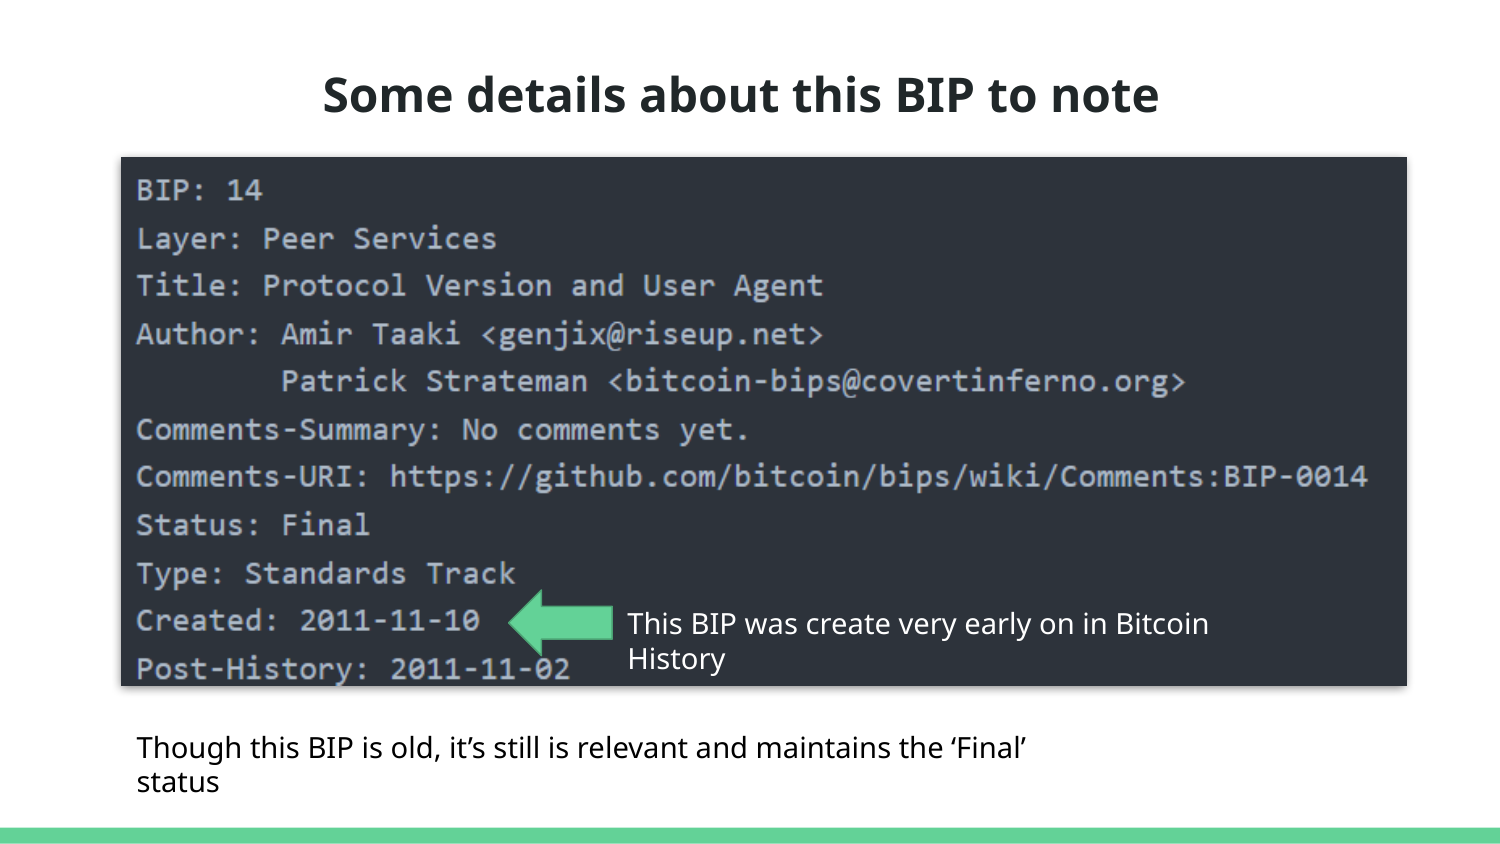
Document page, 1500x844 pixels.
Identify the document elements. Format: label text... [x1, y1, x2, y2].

text_box Though this BIP is old, it’s still is relevant and maintains the ‘Final’ status [121, 713, 1088, 814]
text_box [107, 176, 114, 243]
picture [121, 157, 1407, 686]
title Some details about this BIP to note [307, 49, 1193, 144]
